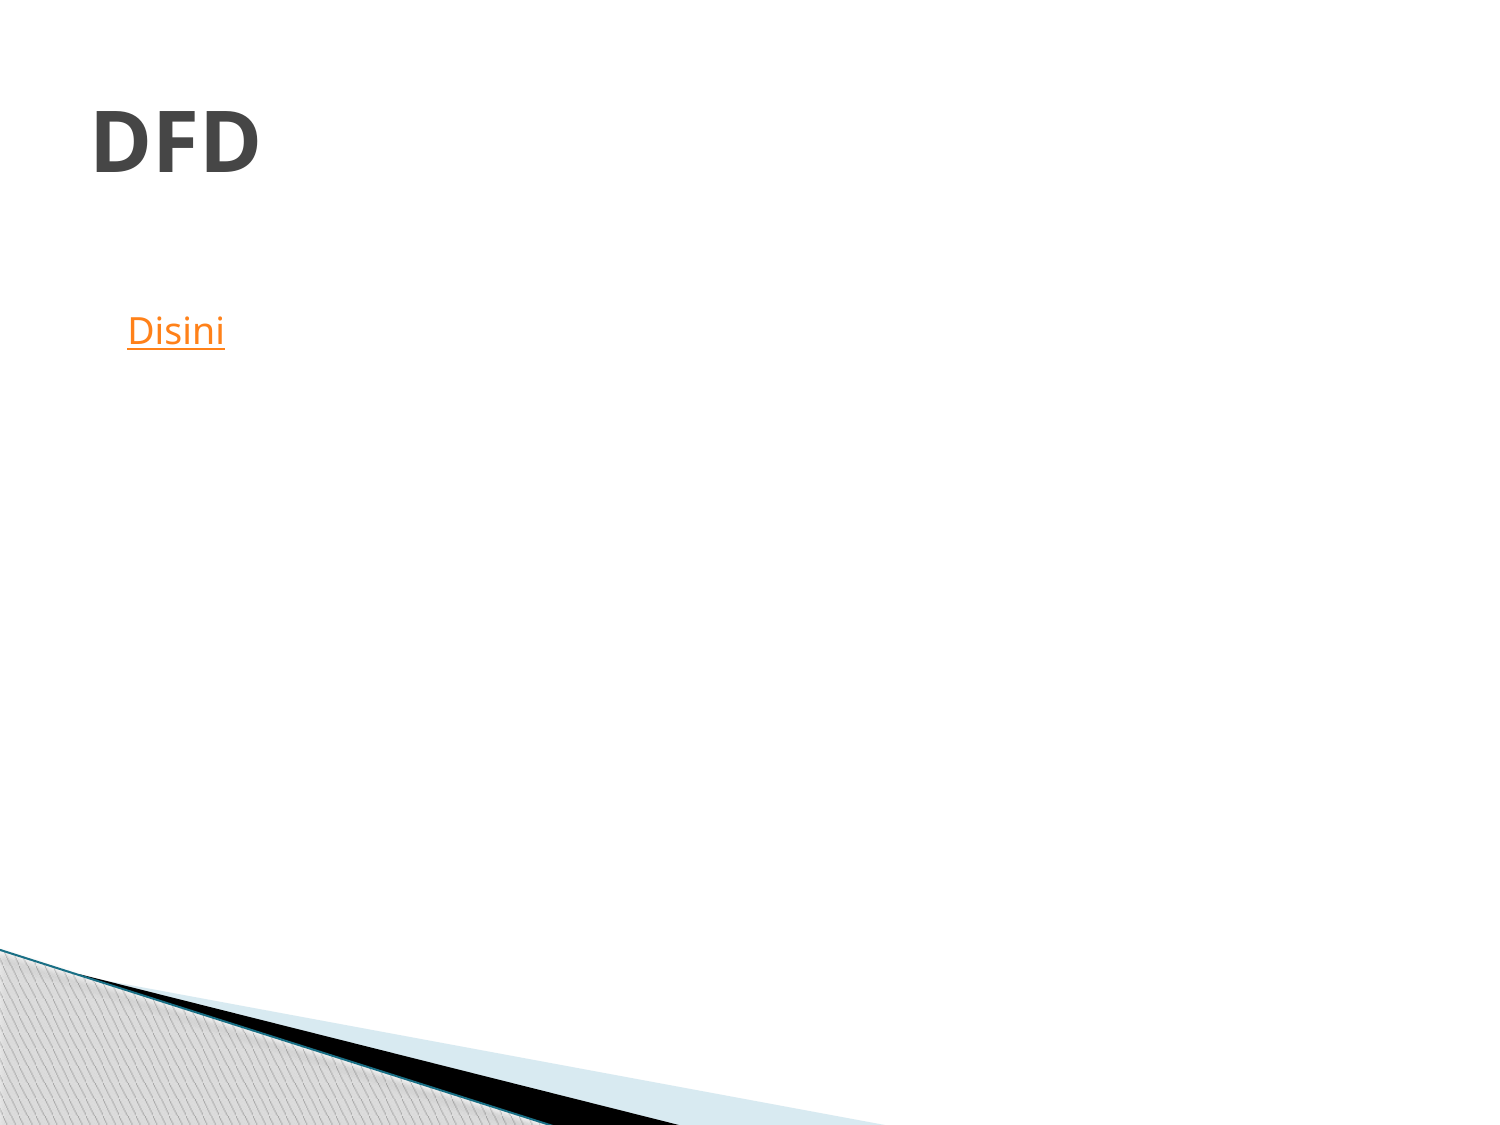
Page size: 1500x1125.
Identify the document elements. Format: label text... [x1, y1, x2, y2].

title DFD [75, 45, 1425, 233]
text_box Disini [112, 299, 475, 366]
